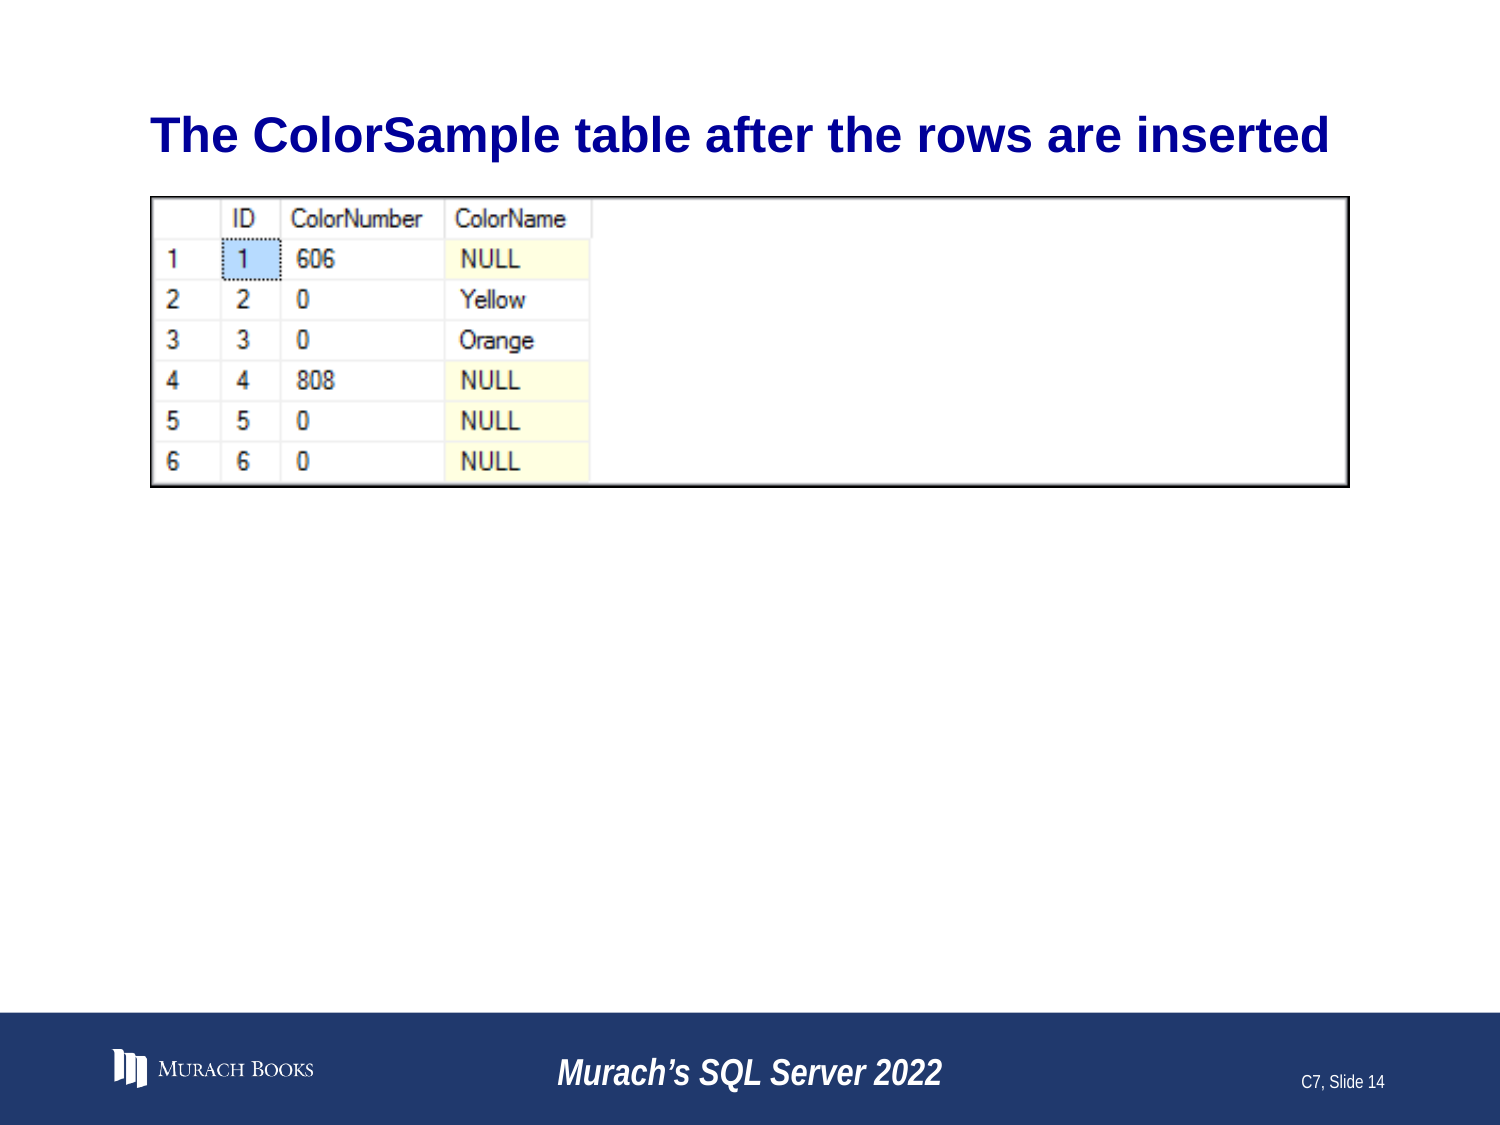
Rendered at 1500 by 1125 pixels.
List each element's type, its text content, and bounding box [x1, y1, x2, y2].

slide_number C7, Slide 14 [1087, 1025, 1400, 1100]
footer [12, 1025, 450, 1100]
title The ColorSample table after the rows are inserted [150, 102, 1350, 164]
slide_number Murach’s SQL Server 2022 [450, 1025, 1050, 1100]
picture [149, 196, 1351, 489]
